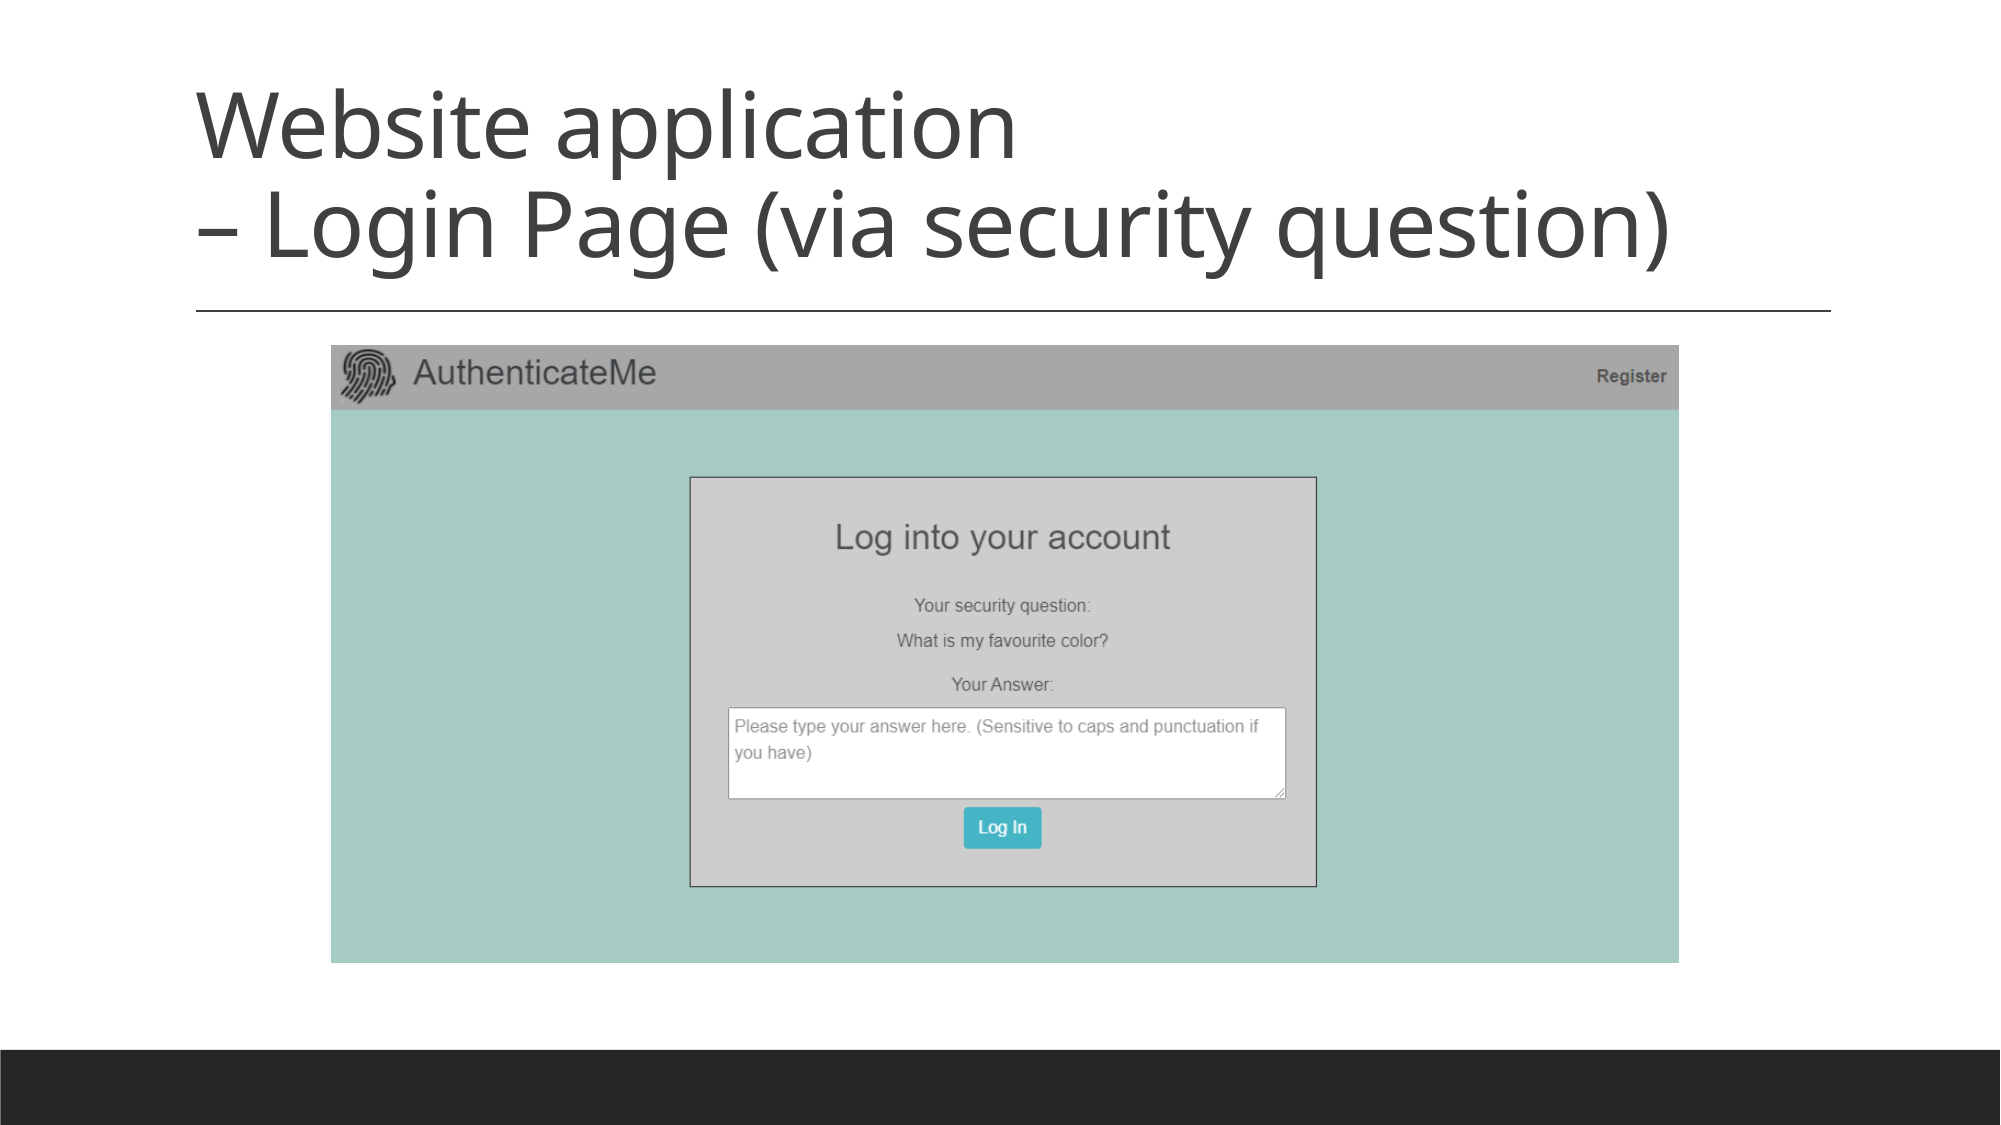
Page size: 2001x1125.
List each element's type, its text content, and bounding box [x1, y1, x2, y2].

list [331, 345, 1679, 964]
title Website application – Login Page (via security question) [180, 47, 1830, 285]
